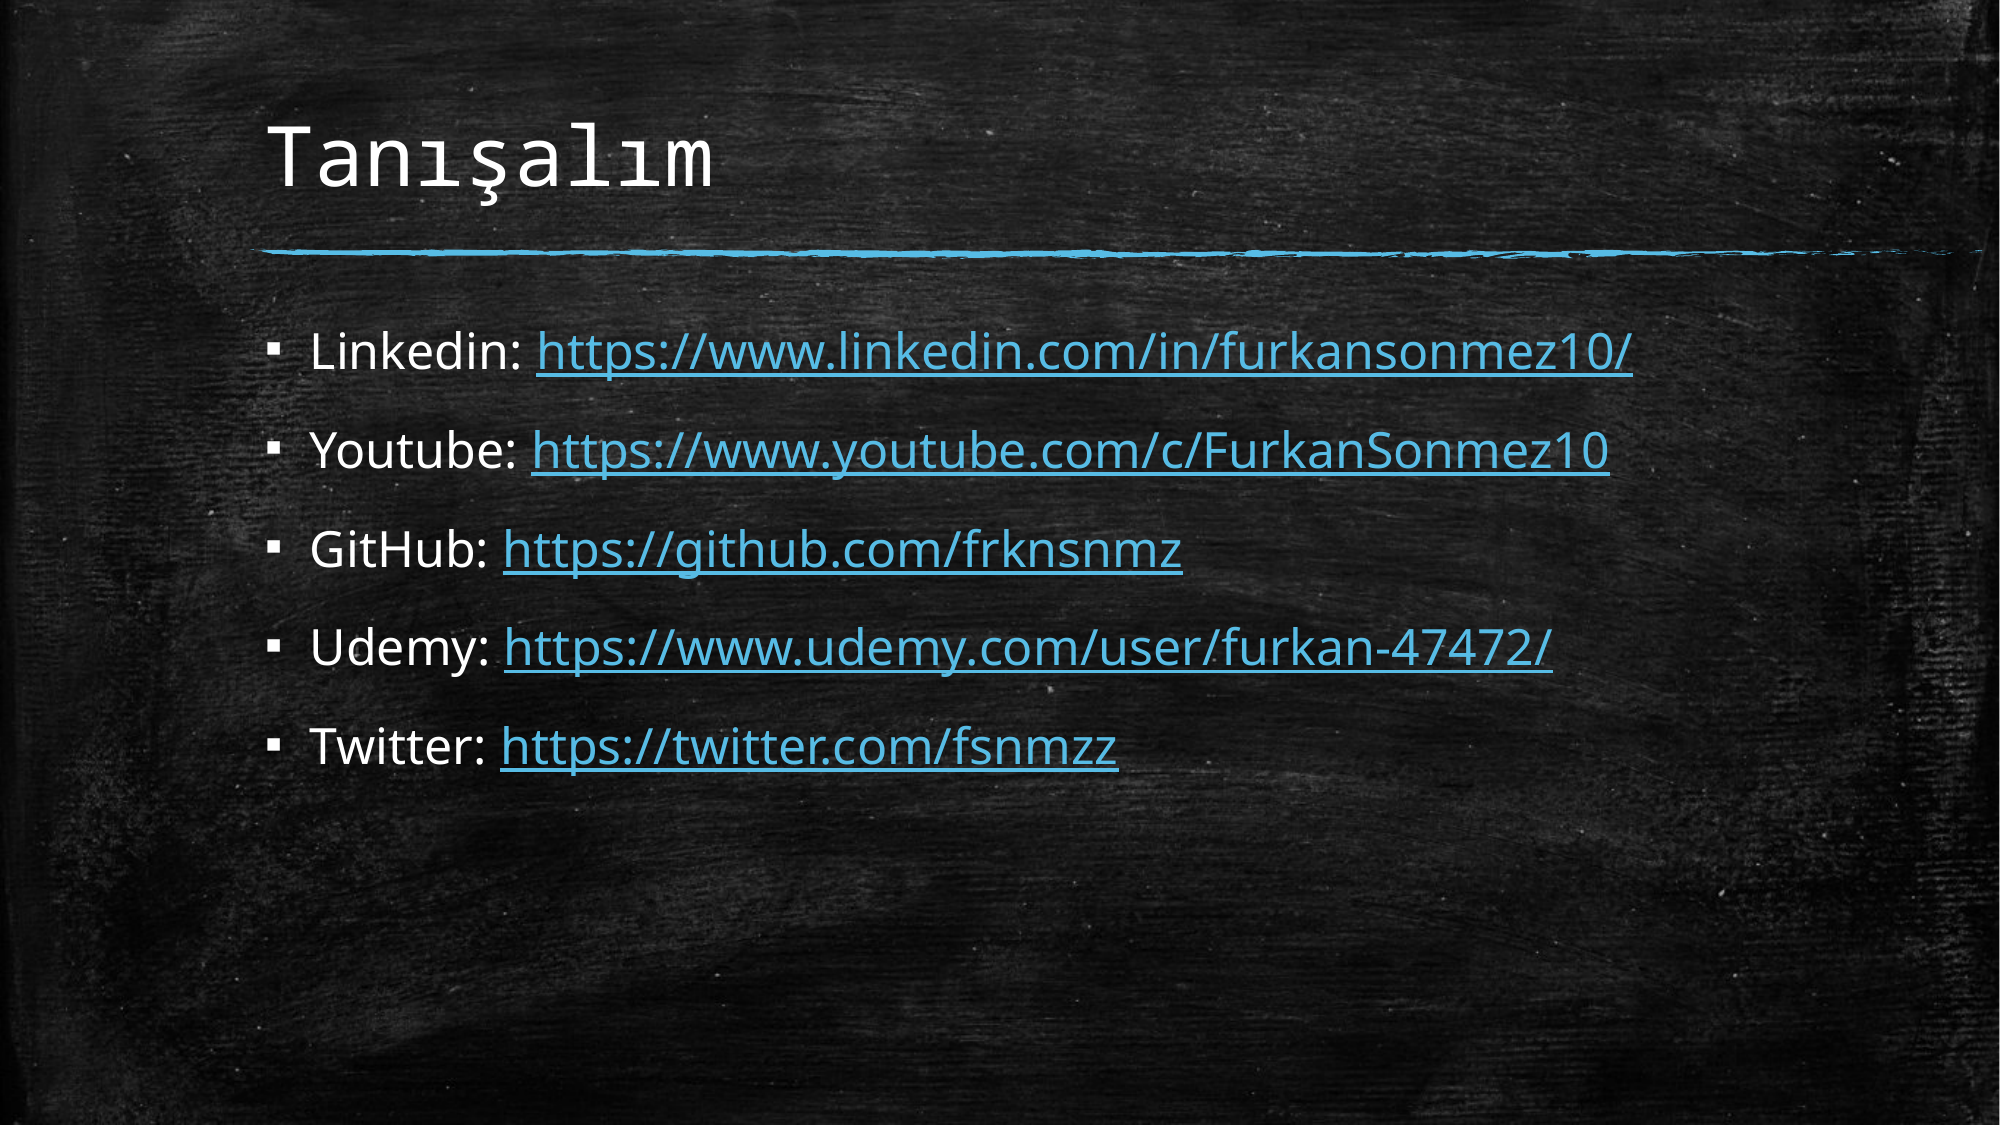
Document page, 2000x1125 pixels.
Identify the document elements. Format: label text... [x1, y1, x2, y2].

title Tanışalım [249, 45, 1750, 213]
list Linkedin: https://www.linkedin.com/in/furkansonmez10/ Youtube: https://www.youtube.com/c/FurkanSonmez10 GitHub: https://github.com/frknsnmz Udemy: https://www.udemy.com/user/furkan-47472/ Twitter: https://twitter.com/fsnmzz [249, 312, 1750, 1013]
